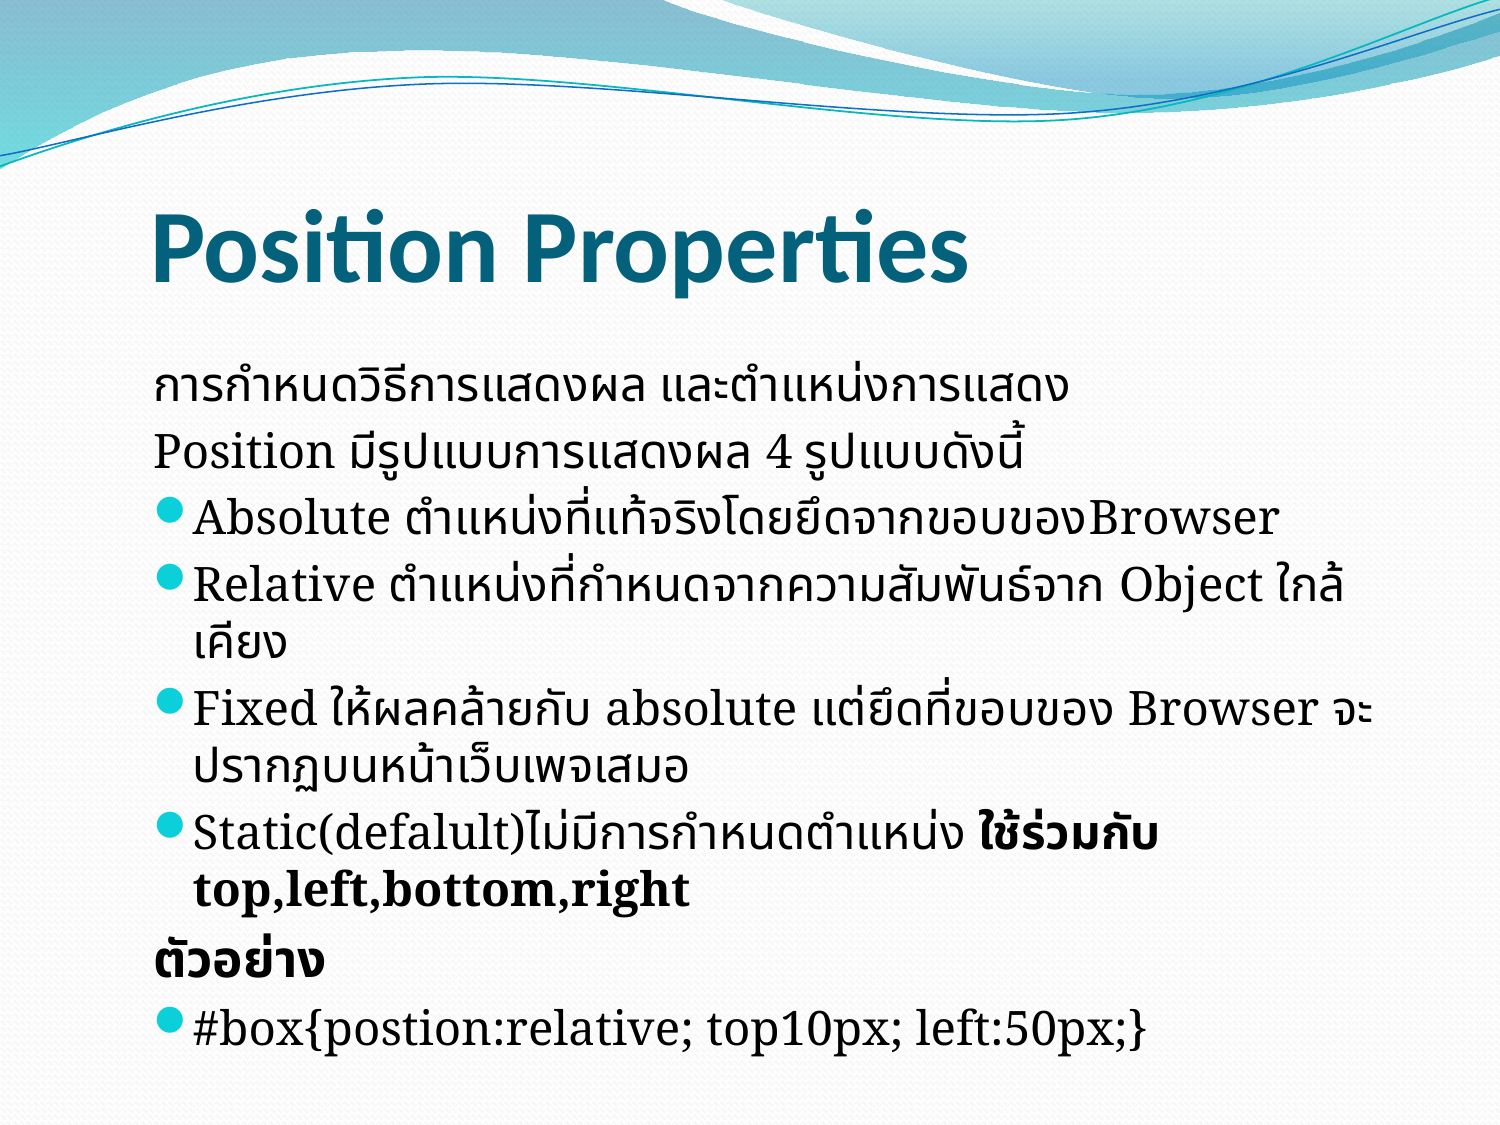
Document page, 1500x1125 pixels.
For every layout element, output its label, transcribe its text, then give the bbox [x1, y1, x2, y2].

list การกำหนดวิธีการแสดงผล และตำแหน่งการแสดง Position มีรูปแบบการแสดงผล 4 รูปแบบดังนี้ Absolute ตำแหน่งที่แท้จริงโดยยึดจากขอบของBrowser Relative ตำแหน่งที่กำหนดจากความสัมพันธ์จาก Object ใกล้เคียง Fixed ให้ผลคล้ายกับ absolute แต่ยึดที่ขอบของ Browser จะปรากฏบนหน้าเว็บเพจเสมอ Static(defalult)ไม่มีการกำหนดตำแหน่ง ใช้ร่วมกับ top,left,bottom,right ตัวอย่าง #box{postion:relative; top10px; left:50px;} [138, 346, 1442, 1067]
title Position Properties [150, 115, 1500, 303]
